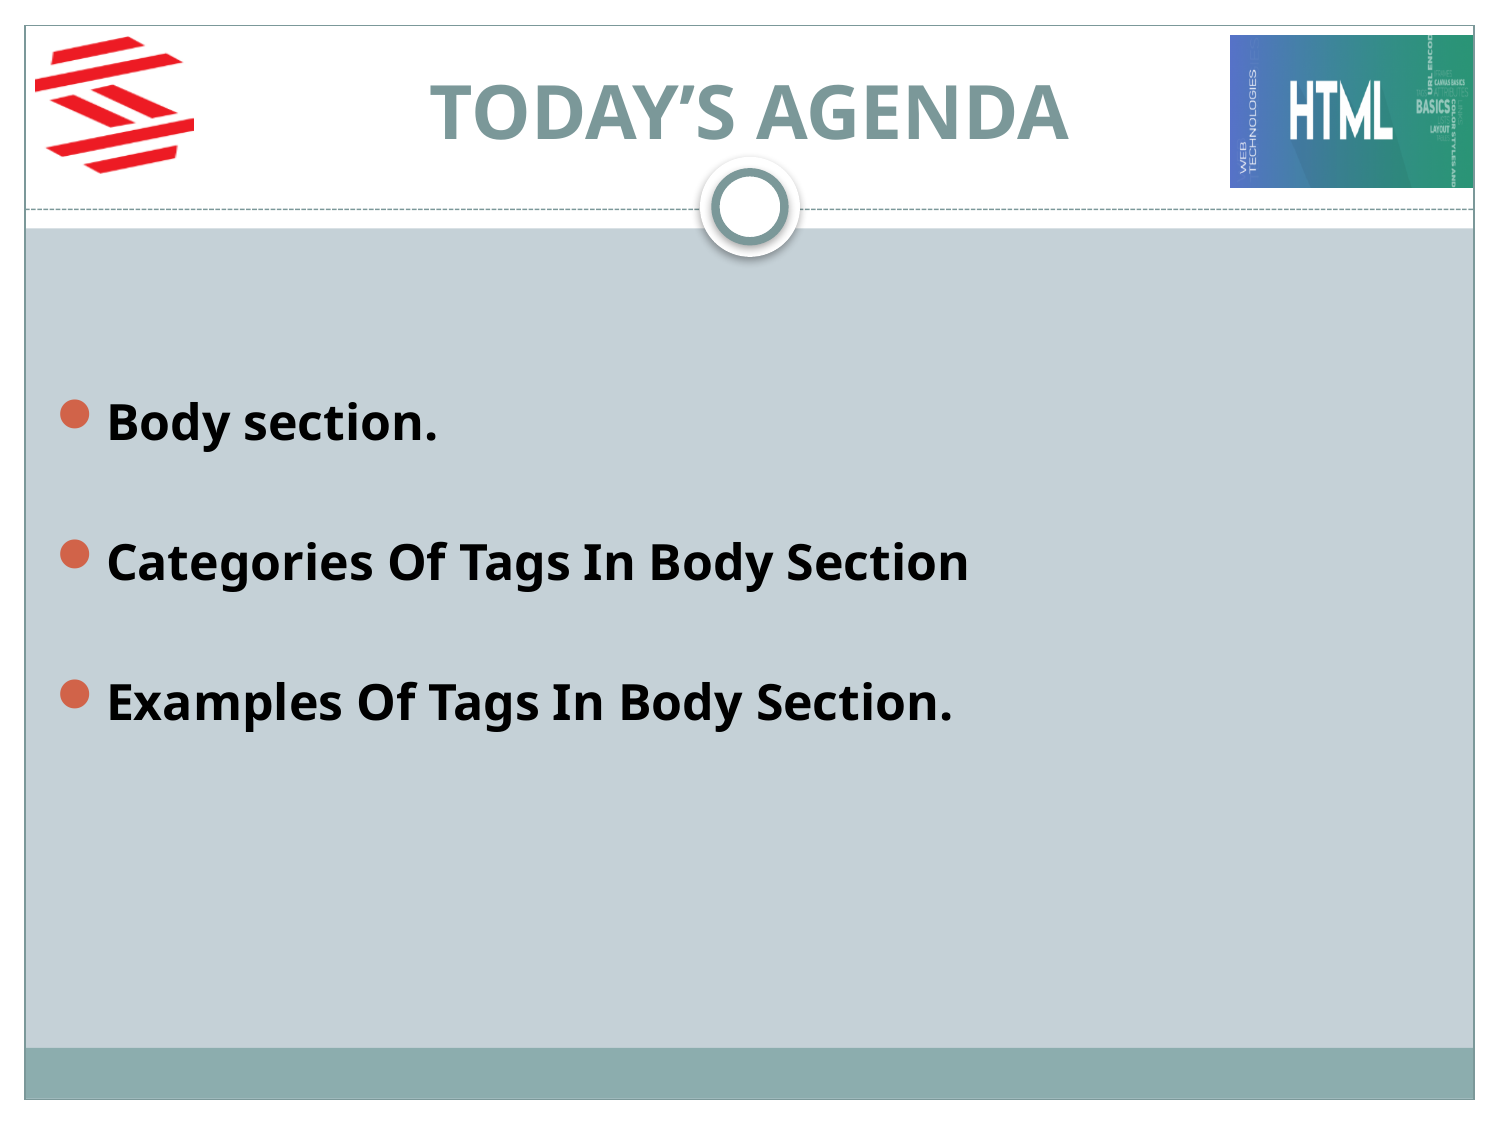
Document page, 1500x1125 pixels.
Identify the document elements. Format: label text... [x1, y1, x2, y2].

picture [1230, 34, 1473, 188]
picture [34, 34, 194, 180]
title TODAY’S AGENDA [199, 37, 1225, 162]
list Body section. Categories Of Tags In Body Section Examples Of Tags In Body Section. [41, 243, 1471, 1125]
